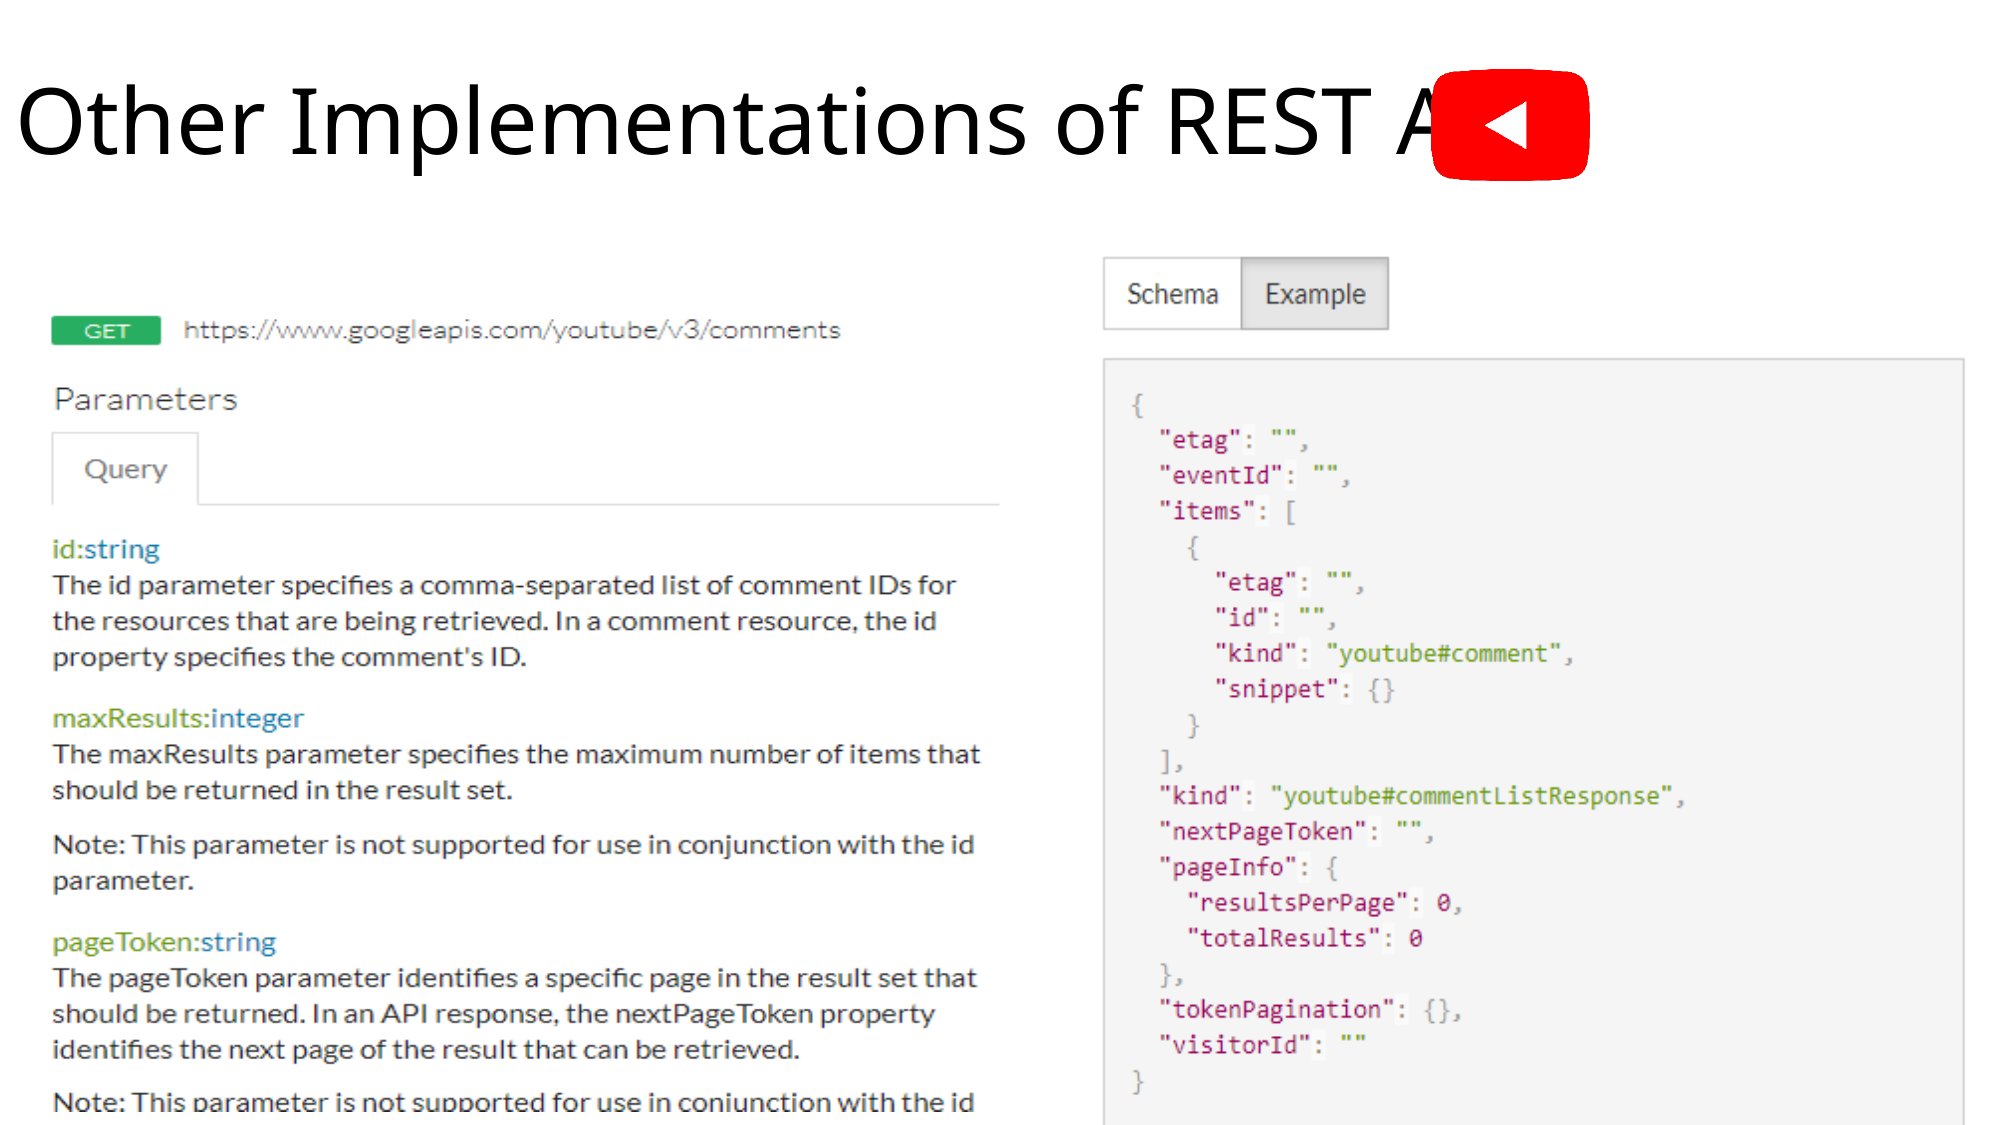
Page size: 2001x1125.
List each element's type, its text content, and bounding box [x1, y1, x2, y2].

picture [1431, 69, 1590, 181]
title Other Implementations of REST API [0, 16, 1969, 234]
picture [1088, 233, 1985, 1125]
picture [38, 277, 1032, 1112]
